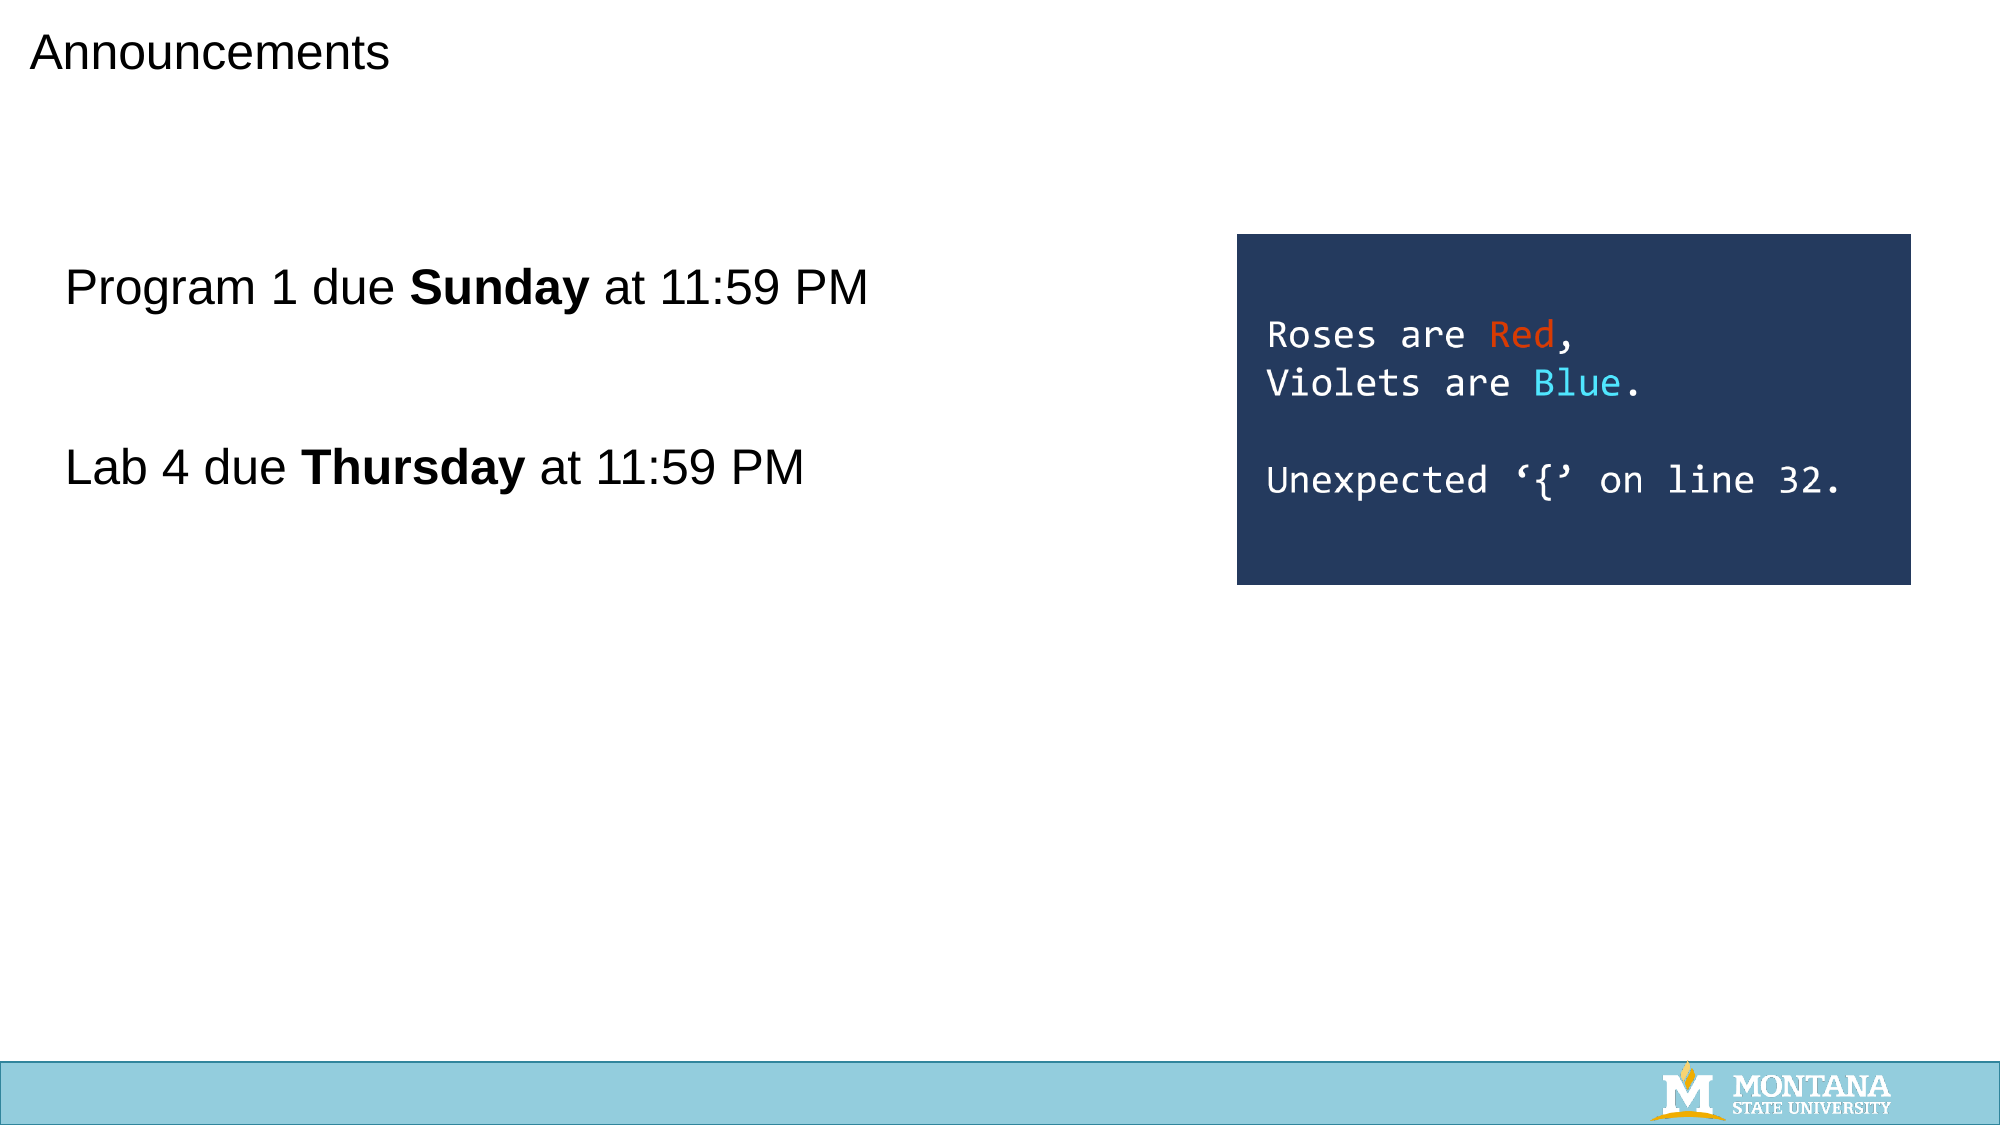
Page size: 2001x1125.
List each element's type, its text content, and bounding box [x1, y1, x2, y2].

text_box Program 1 due Sunday at 11:59 PM Lab 4 due Thursday at 11:59 PM [49, 187, 1451, 563]
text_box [0, 1060, 1647, 1125]
picture [1649, 1060, 1892, 1122]
text_box Announcements [14, 12, 420, 88]
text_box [1892, 1060, 2000, 1125]
picture [1237, 233, 1912, 586]
